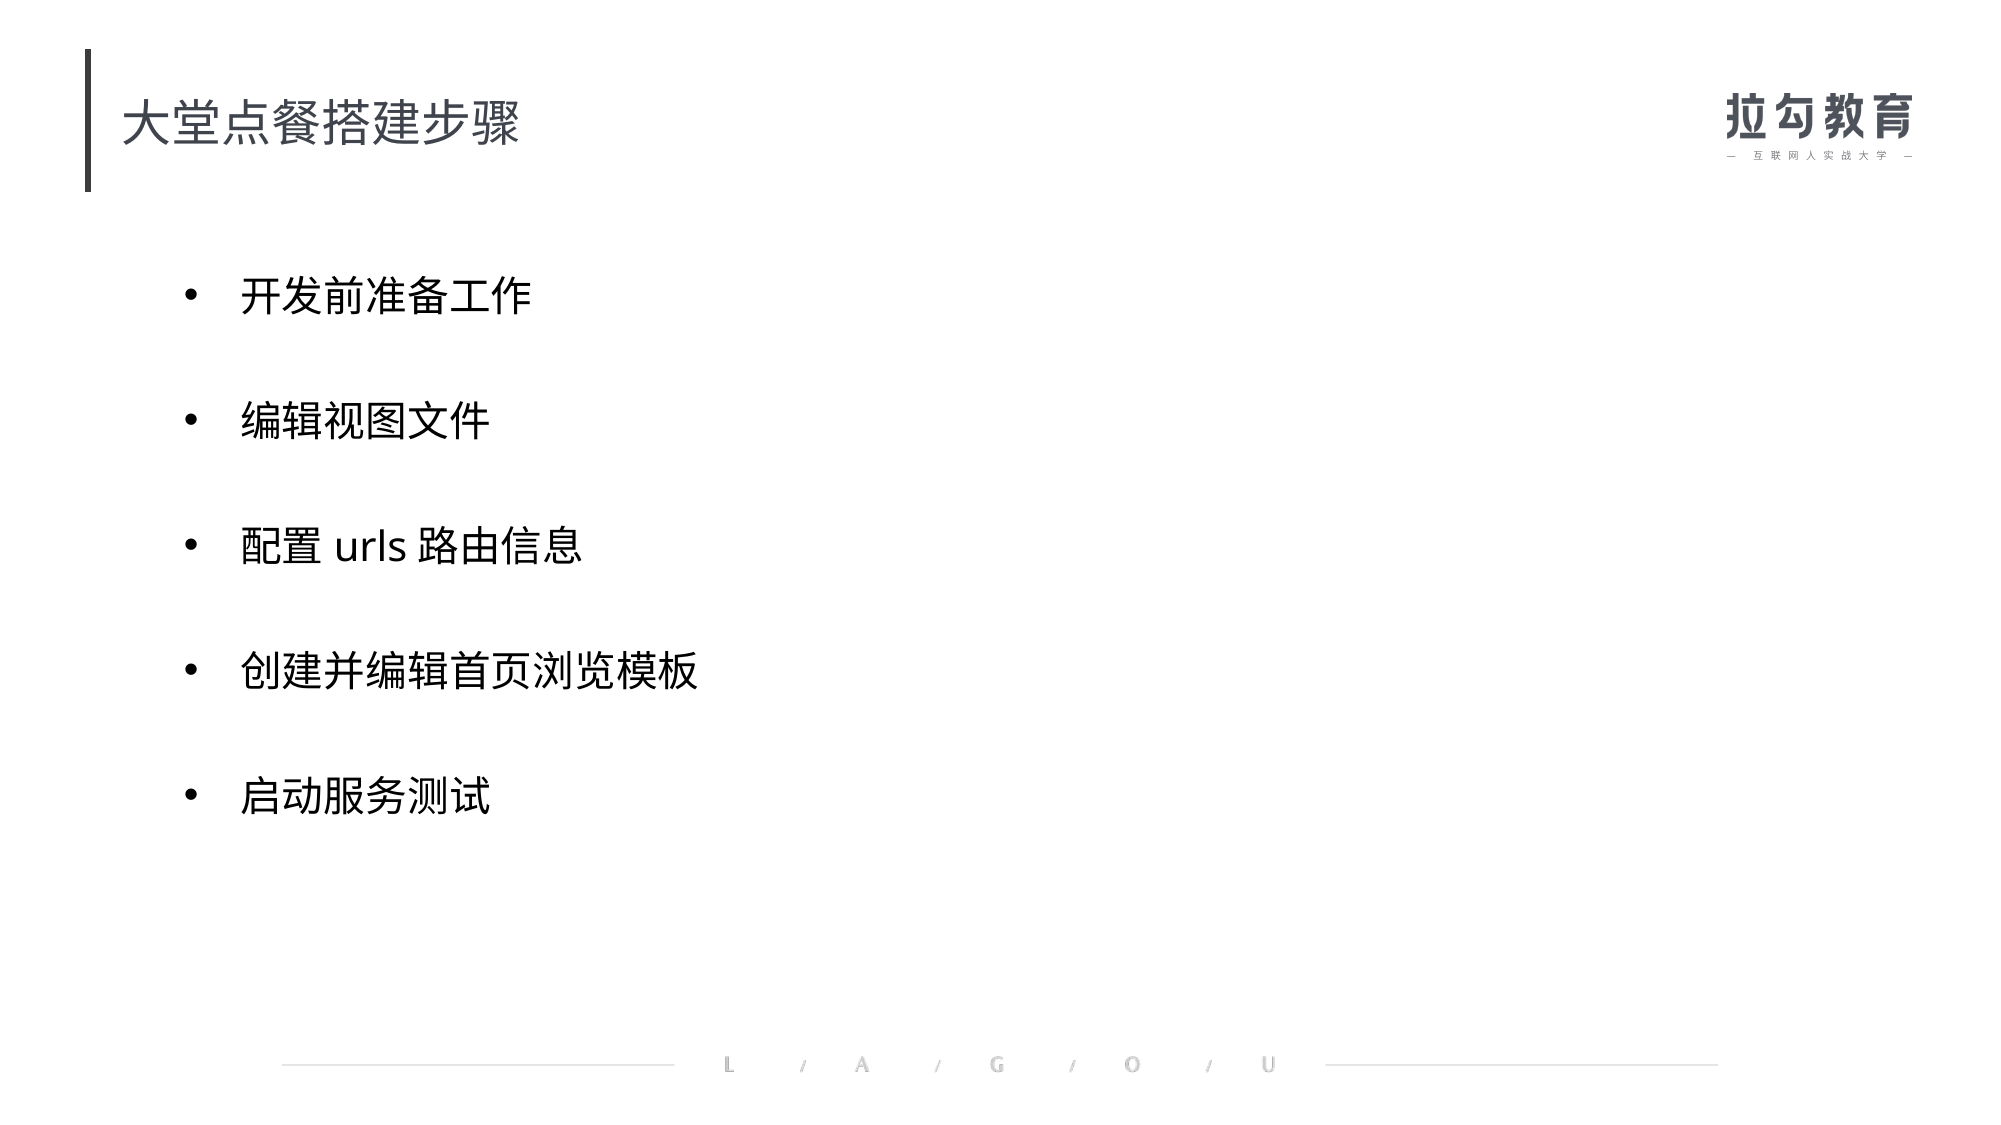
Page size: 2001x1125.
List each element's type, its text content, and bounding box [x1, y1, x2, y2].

picture [282, 1046, 1718, 1084]
text_box 开发前准备工作 编辑视图文件 配置urls路由信息 创建并编辑首页浏览模板 启动服务测试 [169, 187, 1831, 828]
text_box 大堂点餐搭建步骤 [106, 82, 1445, 168]
picture [1727, 93, 1912, 160]
